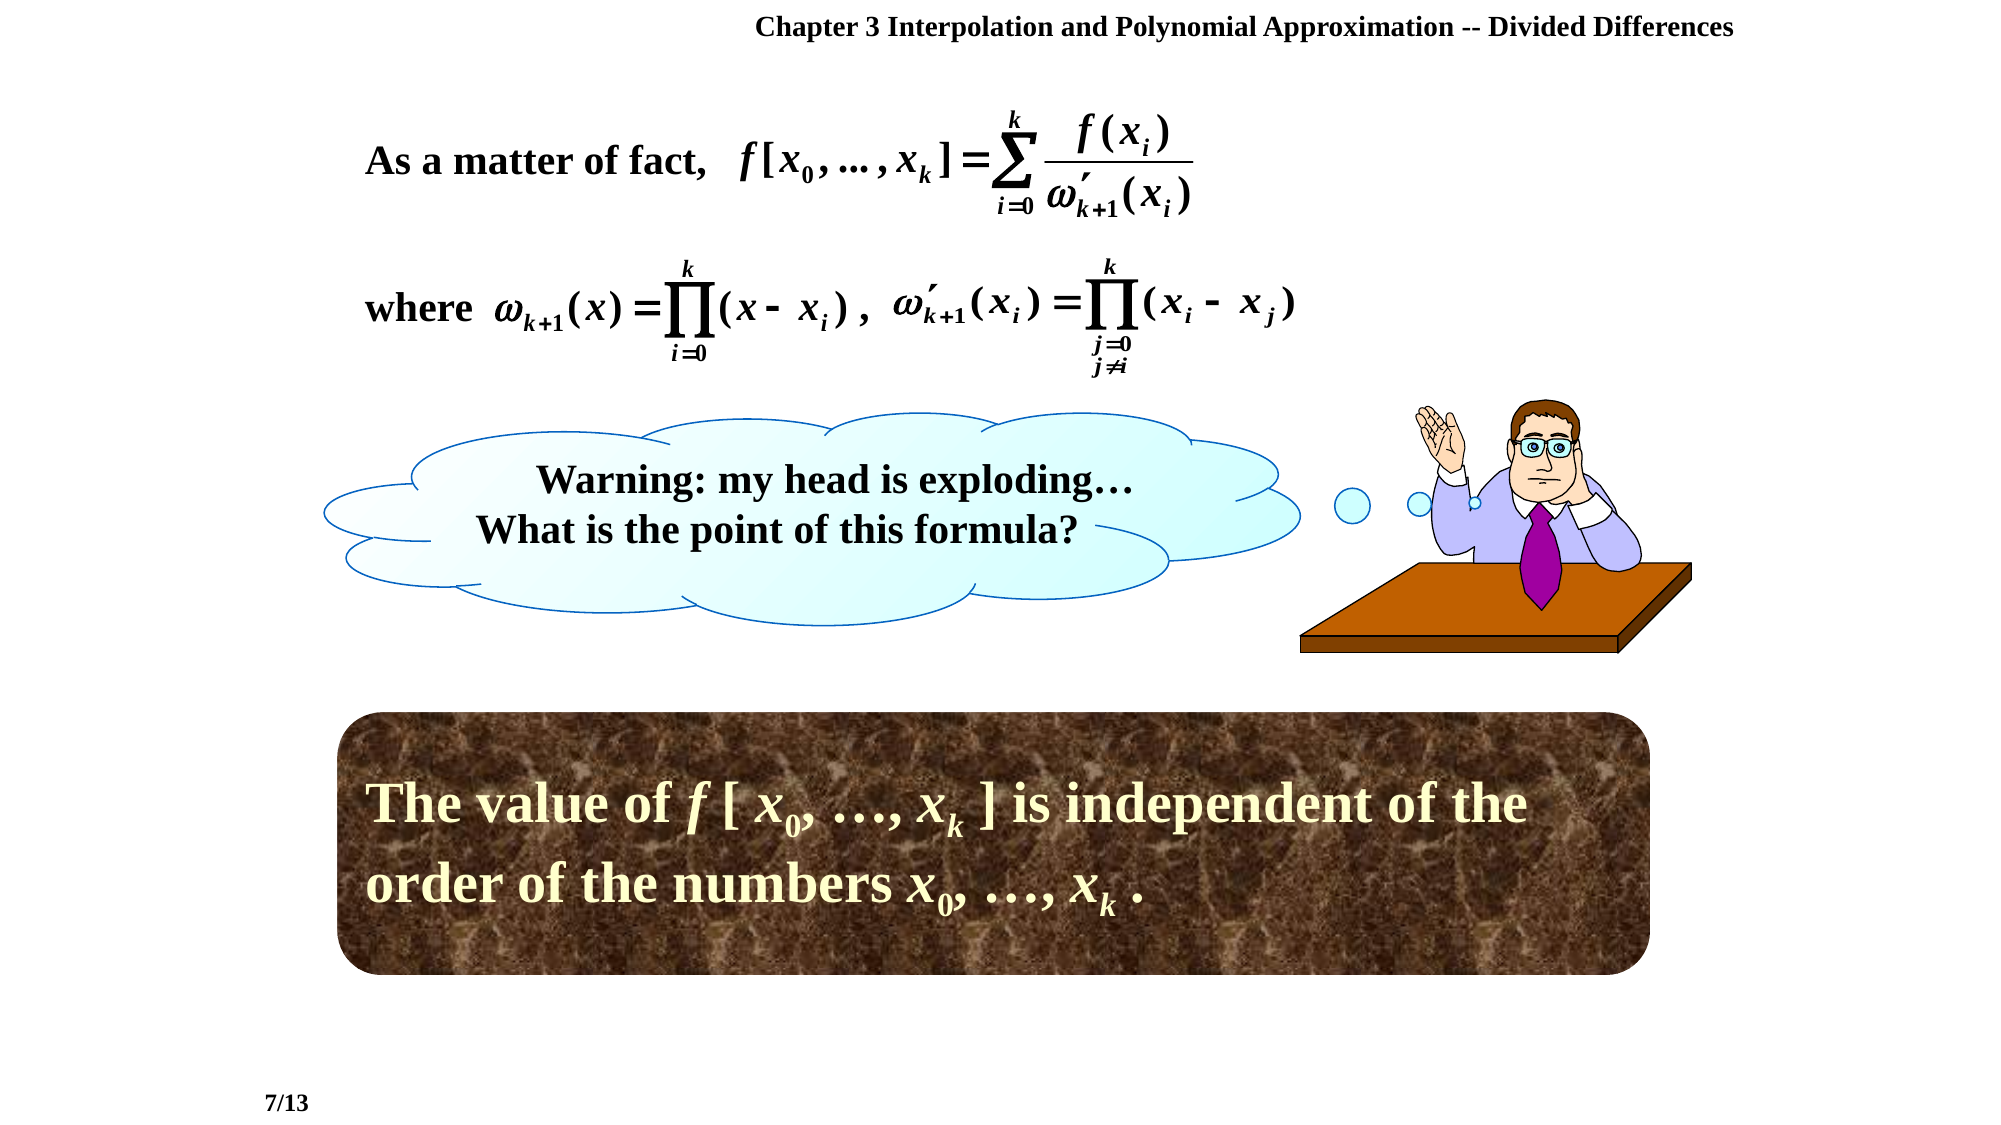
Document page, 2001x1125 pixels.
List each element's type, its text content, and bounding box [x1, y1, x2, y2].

text_box Chapter 3 Interpolation and Polynomial Approximation -- Divided Differences [687, 0, 1750, 50]
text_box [349, 99, 1302, 388]
text_box The value of f [ x0, …, xk ] is independent of the order of the numbers x0, …, xk . [337, 712, 1651, 976]
text_box 7/13 [249, 1078, 338, 1124]
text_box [1299, 399, 1692, 654]
text_box Warning: my head is exploding… What is the point of this formula? [324, 413, 1299, 626]
